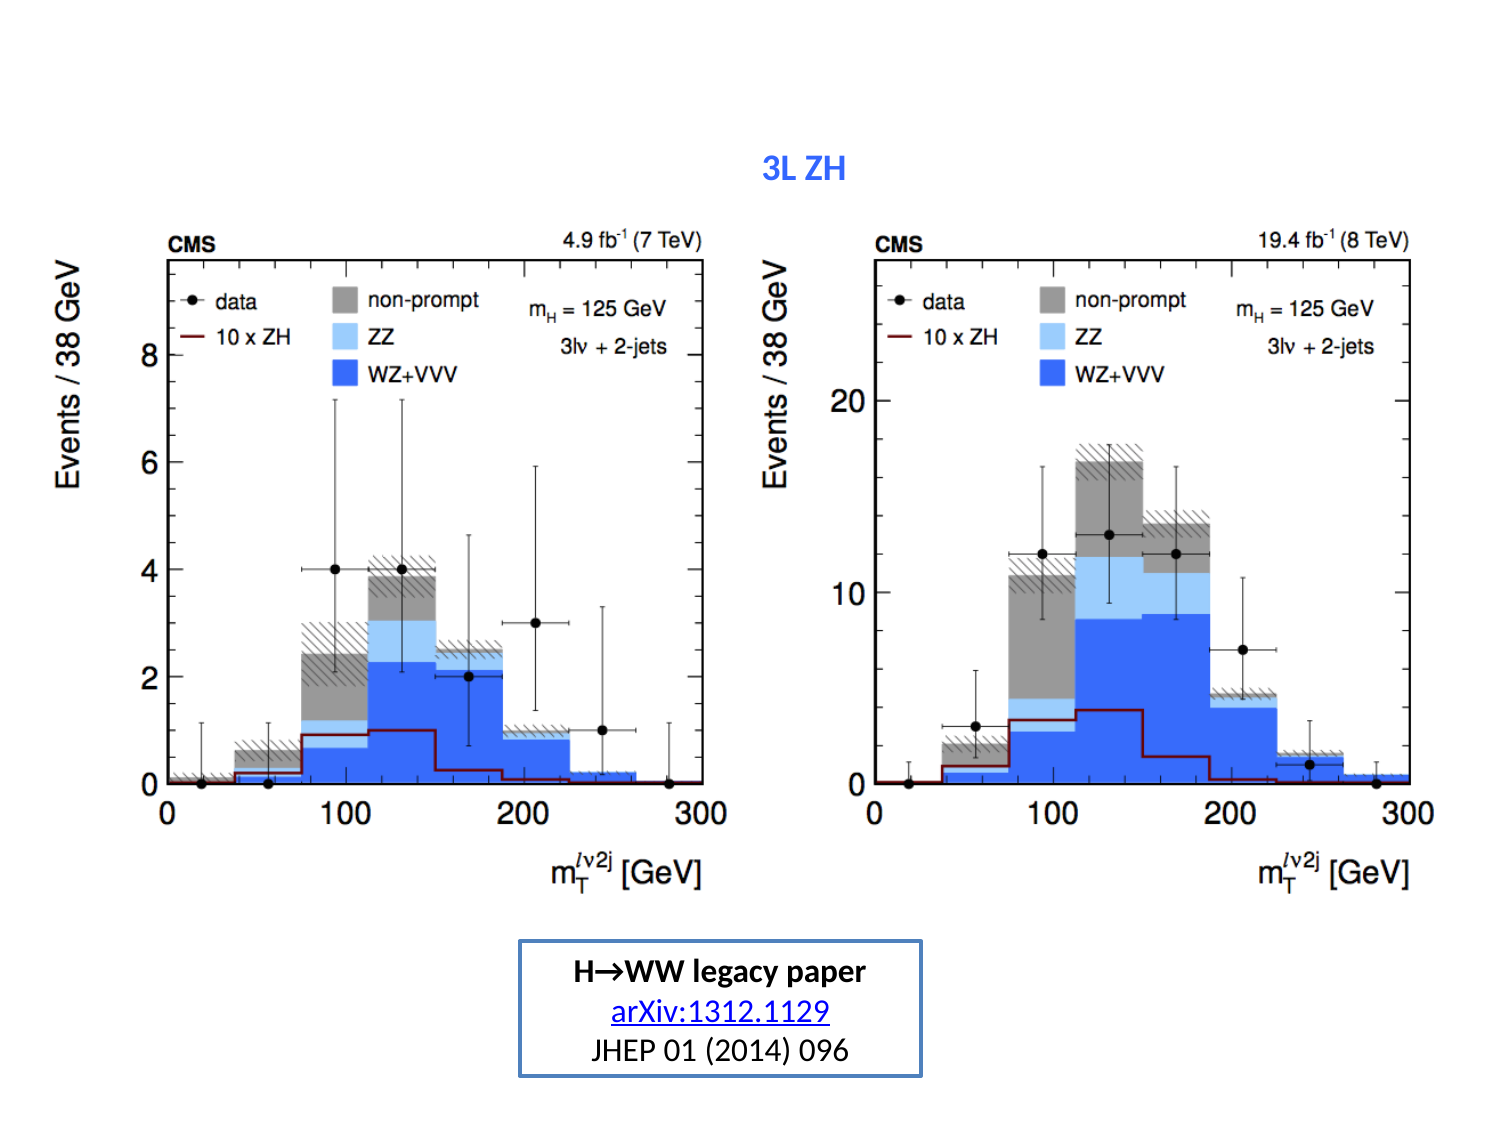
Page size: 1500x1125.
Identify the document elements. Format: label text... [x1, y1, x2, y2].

text_box 3L ZH [746, 135, 862, 196]
text_box H→WW legacy paper arXiv:1312.1129 JHEP 01 (2014) 096 [518, 939, 923, 1078]
picture [0, 210, 1500, 913]
